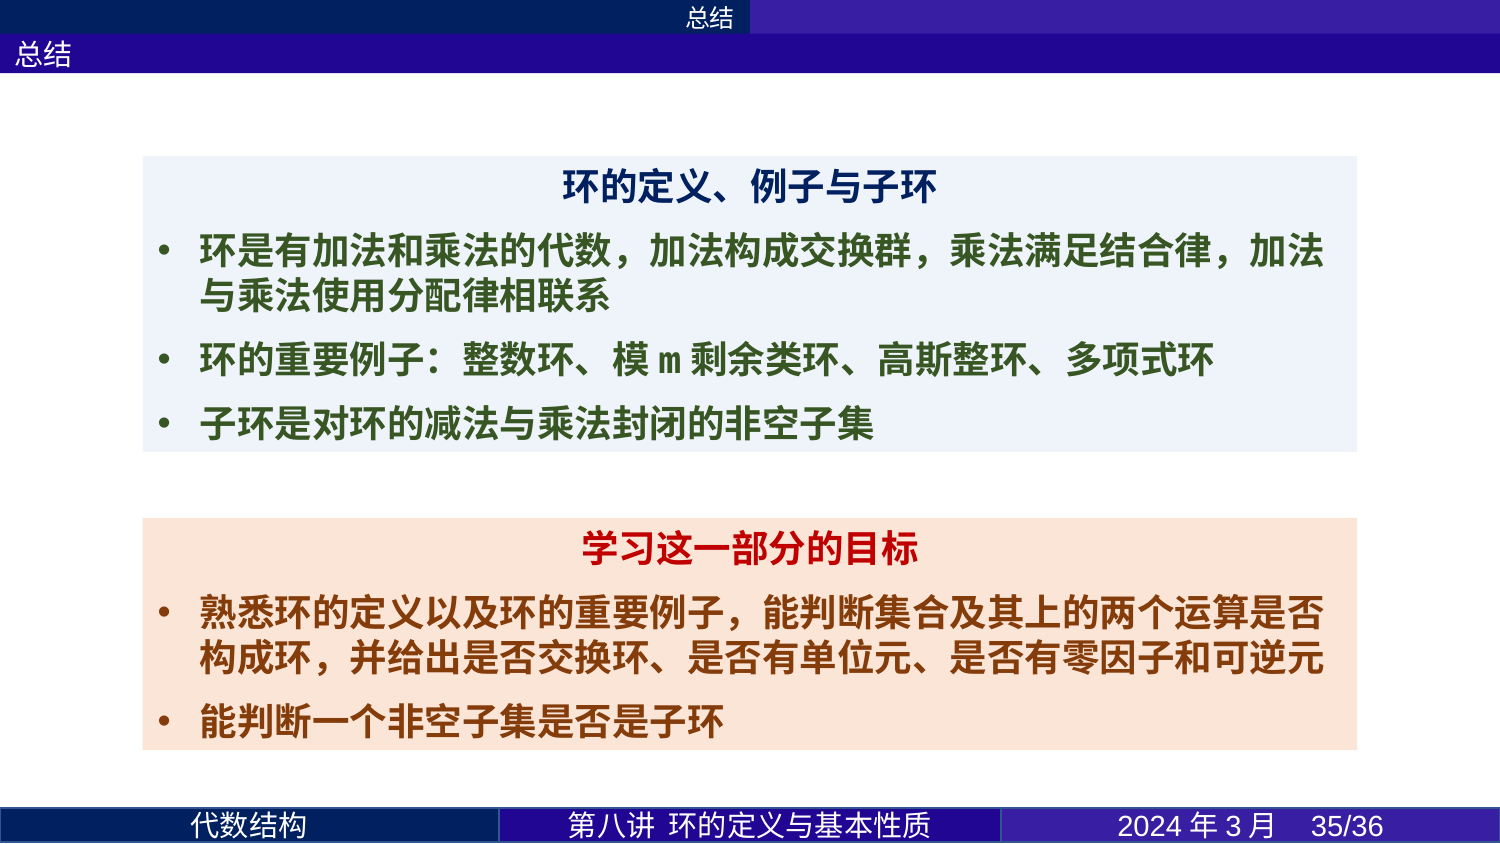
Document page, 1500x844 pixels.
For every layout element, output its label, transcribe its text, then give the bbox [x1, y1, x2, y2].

text_box 总结 [0, 0, 749, 33]
text_box 第八讲 环的定义与基本性质 [498, 807, 1000, 843]
text_box 2024年3月 35/36 [1000, 807, 1500, 843]
text_box 总结 [0, 33, 1500, 74]
text_box 学习这一部分的目标 熟悉环的定义以及环的重要例子，能判断集合及其上的两个运算是否构成环，并给出是否交换环、是否有单位元、是否有零因子和可逆元 能判断一个非空子集是否是子环 [142, 517, 1358, 751]
text_box 环的定义、例子与子环 环是有加法和乘法的代数，加法构成交换群，乘法满足结合律，加法与乘法使用分配律相联系 环的重要例子：整数环、模m剩余类环、高斯整环、多项式环 子环是对环的减法与乘法封闭的非空子集 [142, 155, 1358, 452]
text_box 代数结构 [0, 807, 498, 843]
text_box [749, 0, 1500, 33]
